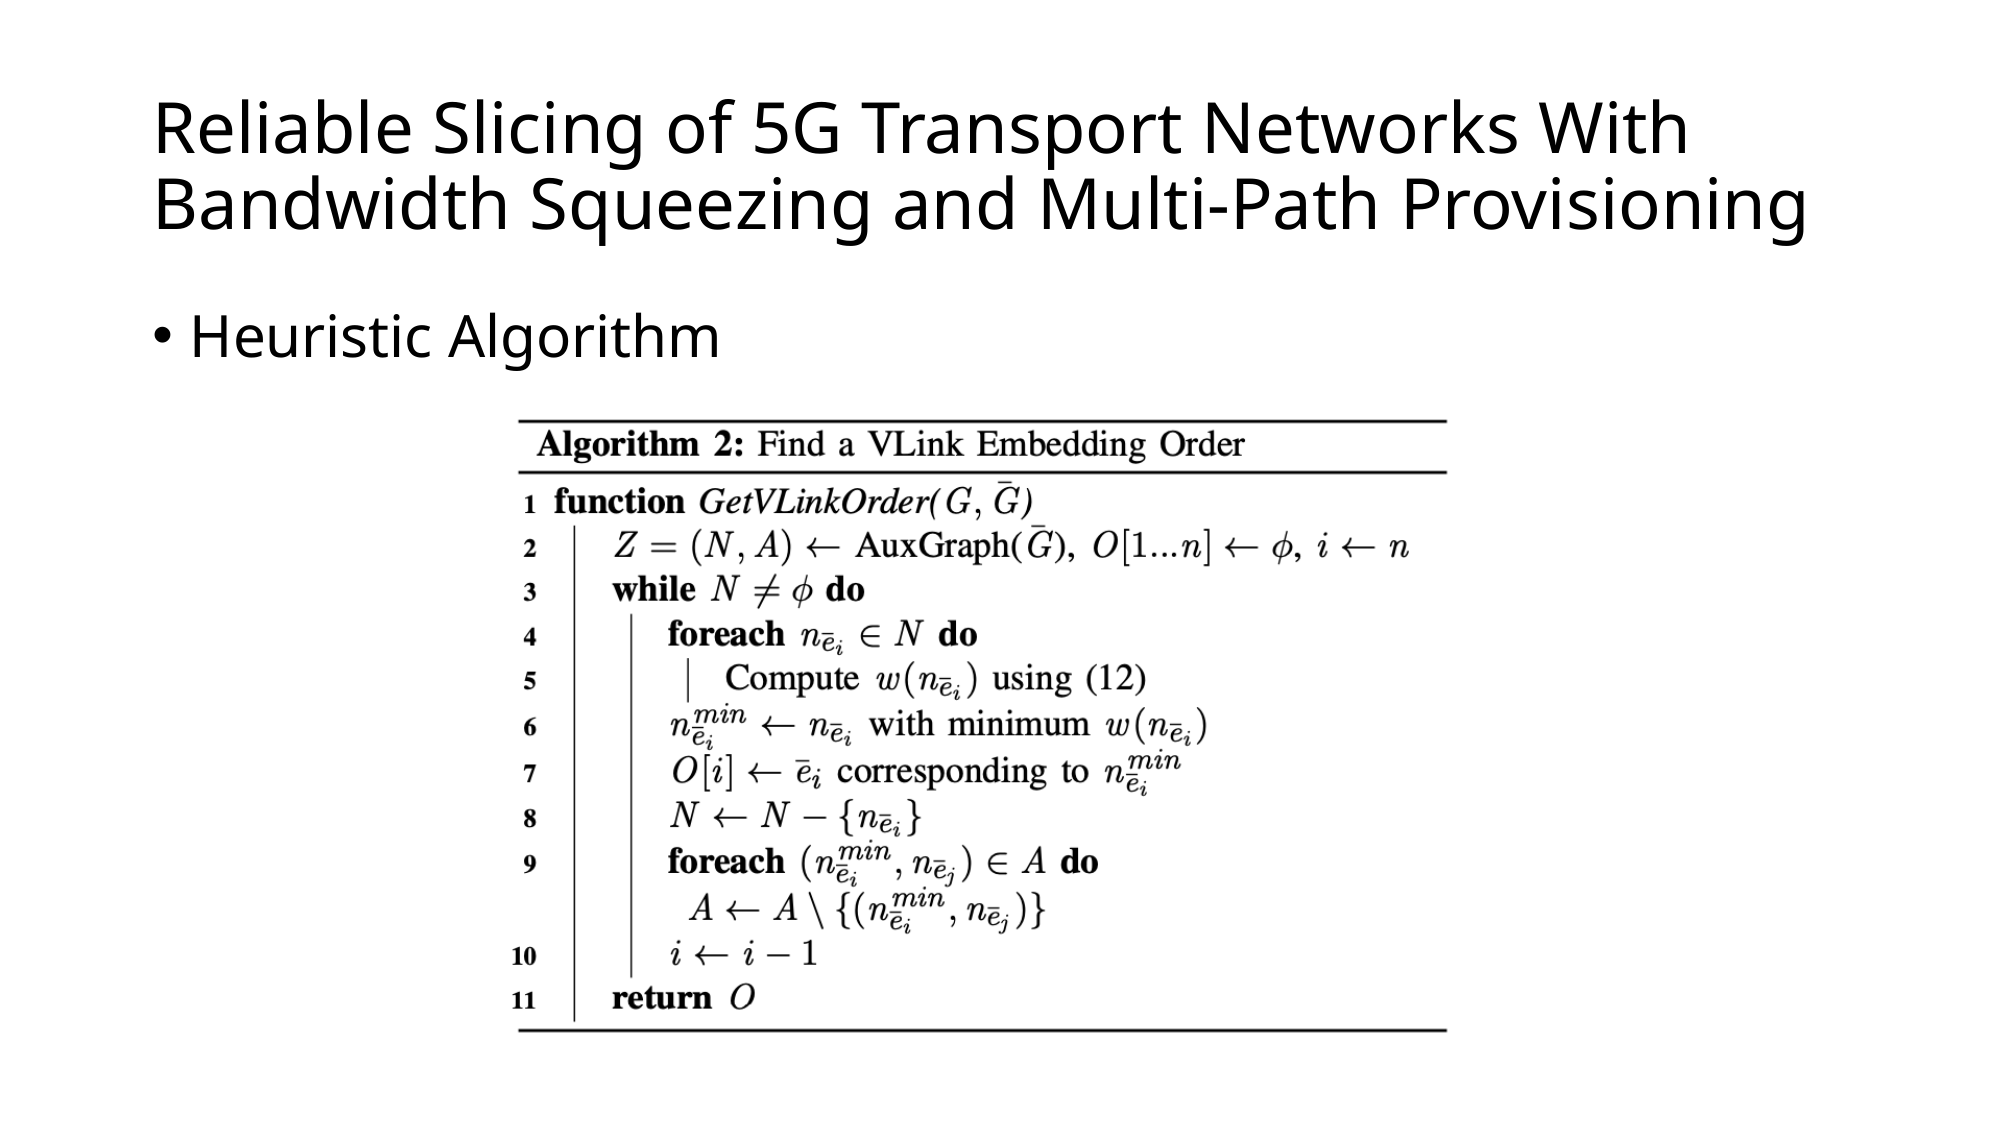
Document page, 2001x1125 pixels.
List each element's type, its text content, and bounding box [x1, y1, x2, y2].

title Reliable Slicing of 5G Transport Networks With Bandwidth Squeezing and Multi-Path Provisioning [137, 59, 1863, 278]
list Heuristic Algorithm [137, 299, 1863, 1014]
picture [498, 389, 1460, 1066]
